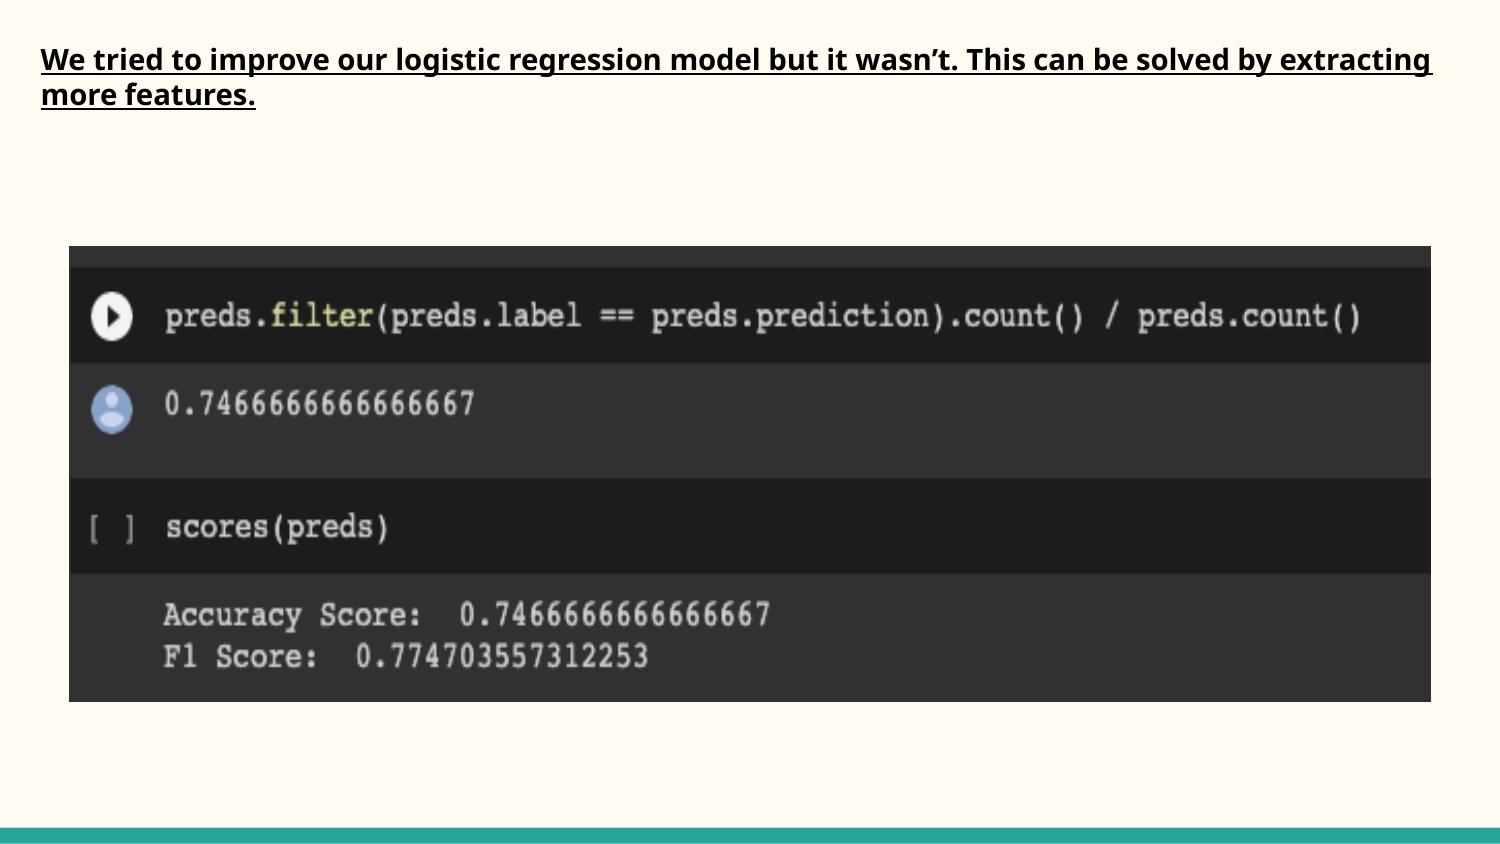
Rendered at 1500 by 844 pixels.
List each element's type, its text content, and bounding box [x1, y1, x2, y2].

title We tried to improve our logistic regression model but it wasn’t. This can be solved by extracting more features. [25, 25, 1475, 127]
picture [69, 246, 1431, 702]
